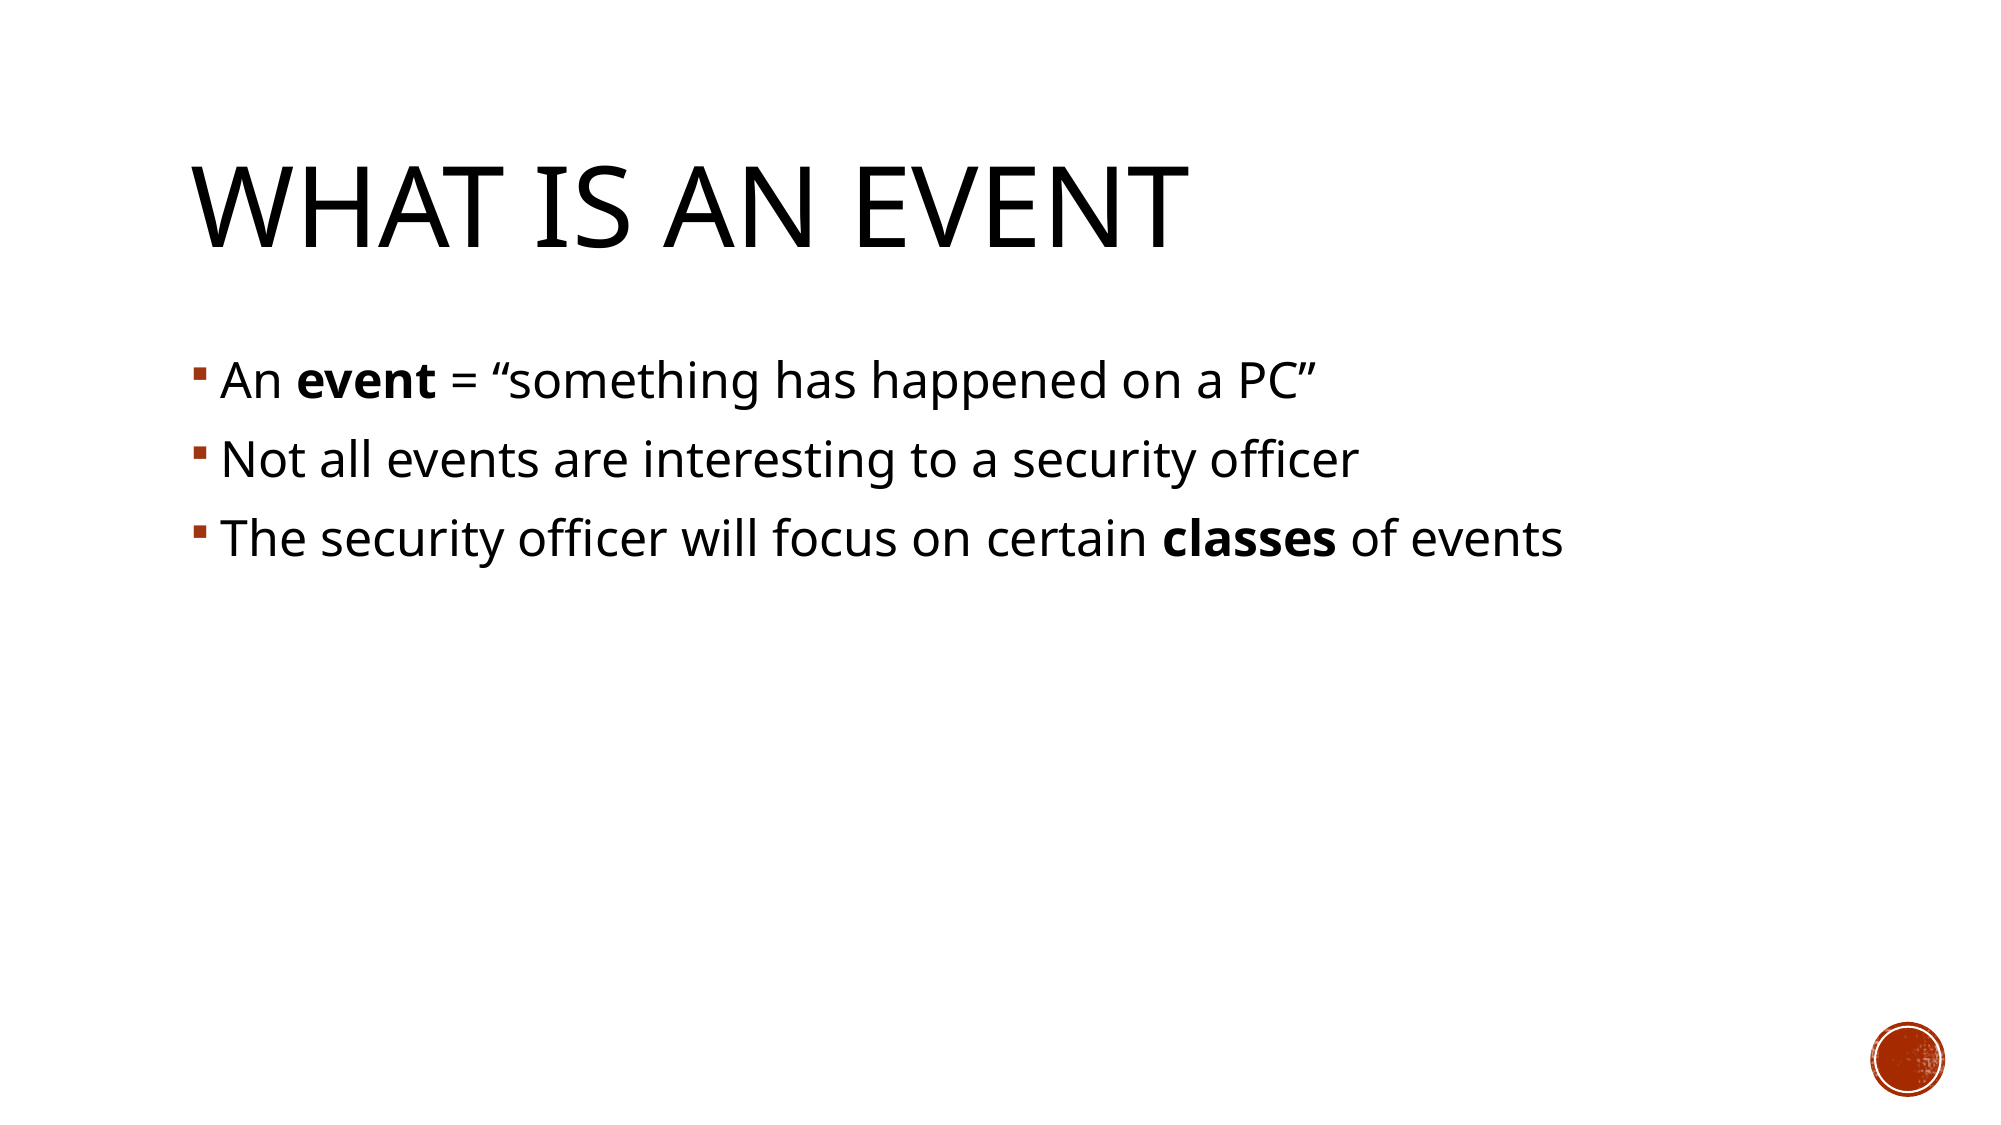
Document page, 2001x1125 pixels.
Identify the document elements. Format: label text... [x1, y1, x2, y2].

title What is an event [175, 79, 1826, 344]
list An event = “something has happened on a PC” Not all events are interesting to a security officer The security officer will focus on certain classes of events [175, 348, 1826, 1013]
